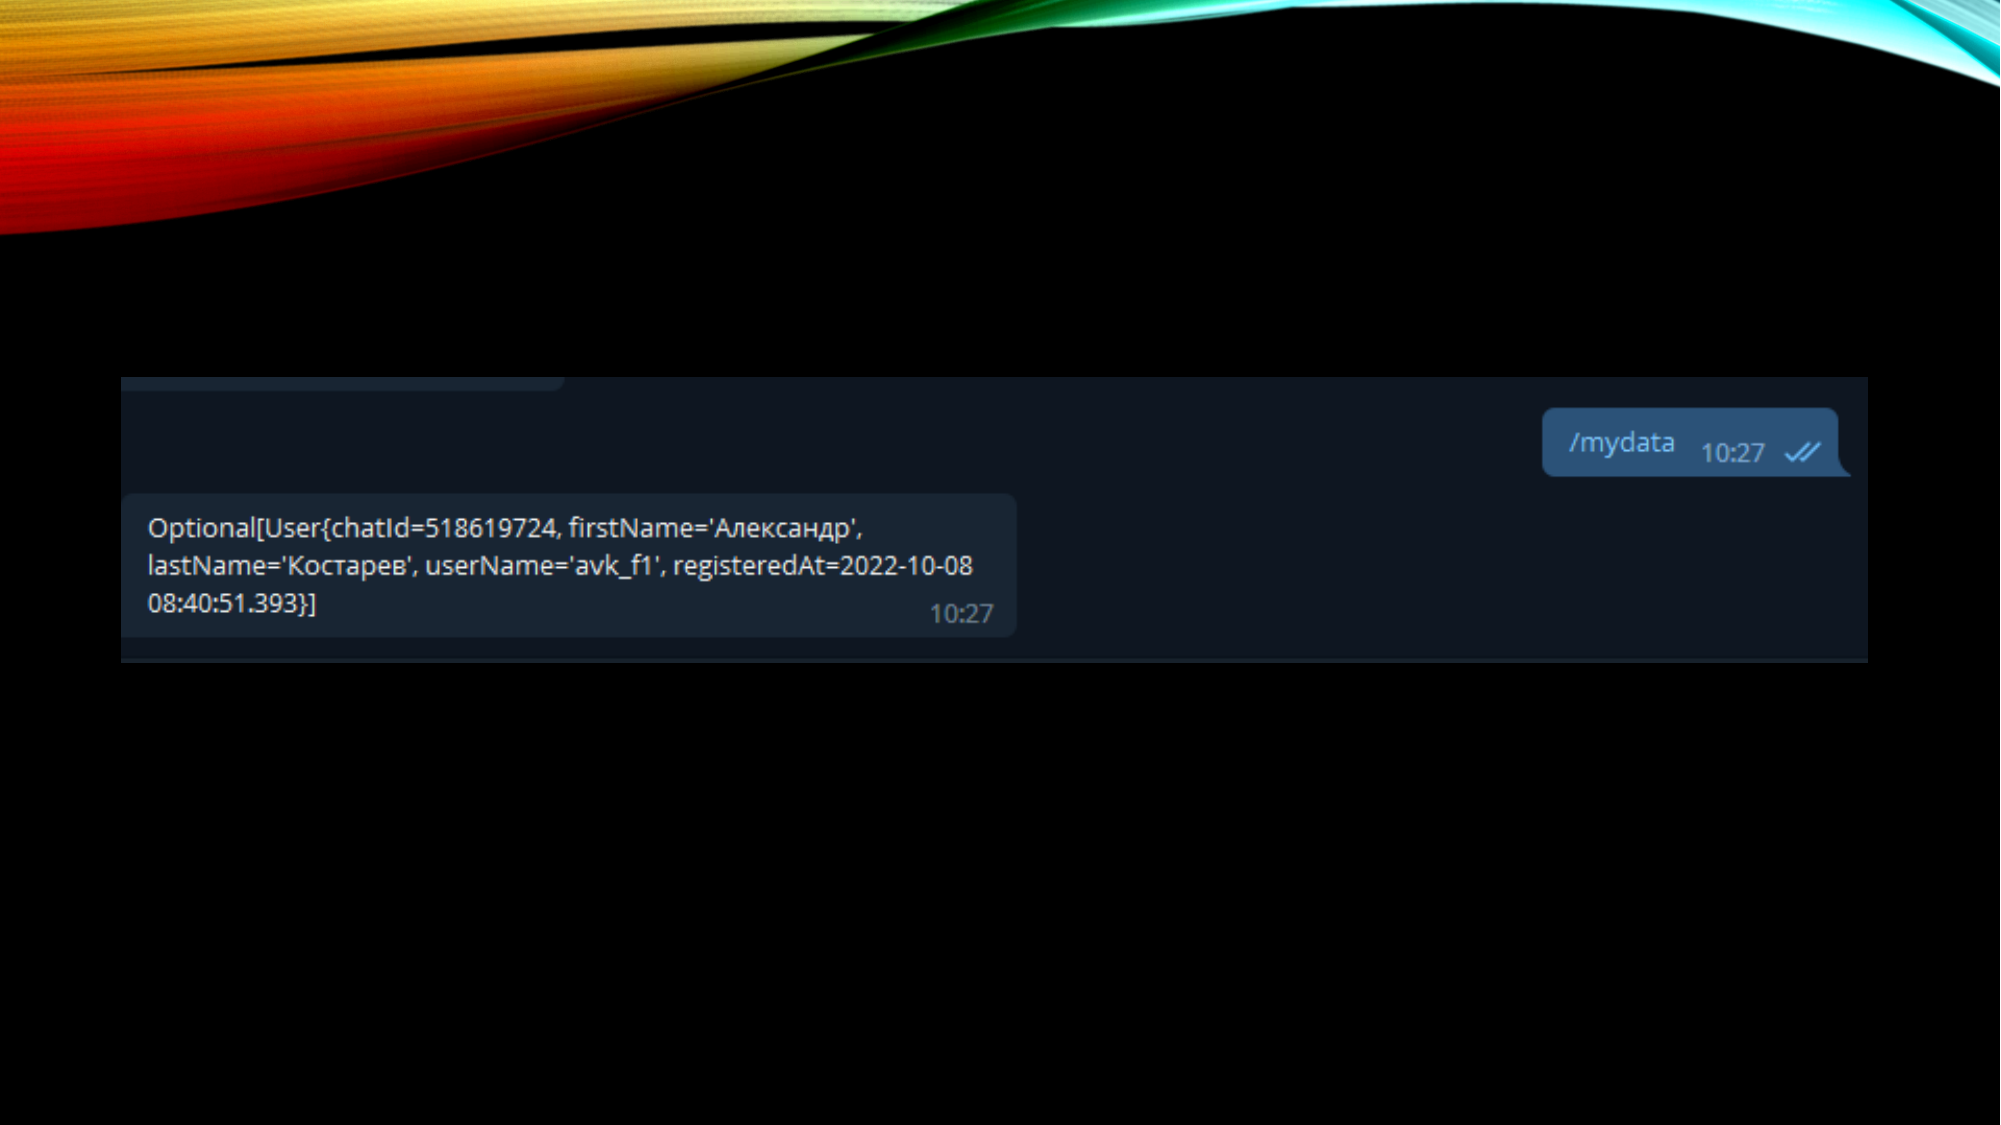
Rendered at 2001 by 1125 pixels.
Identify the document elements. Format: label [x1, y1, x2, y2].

picture [0, 0, 2000, 237]
picture [121, 376, 1868, 663]
